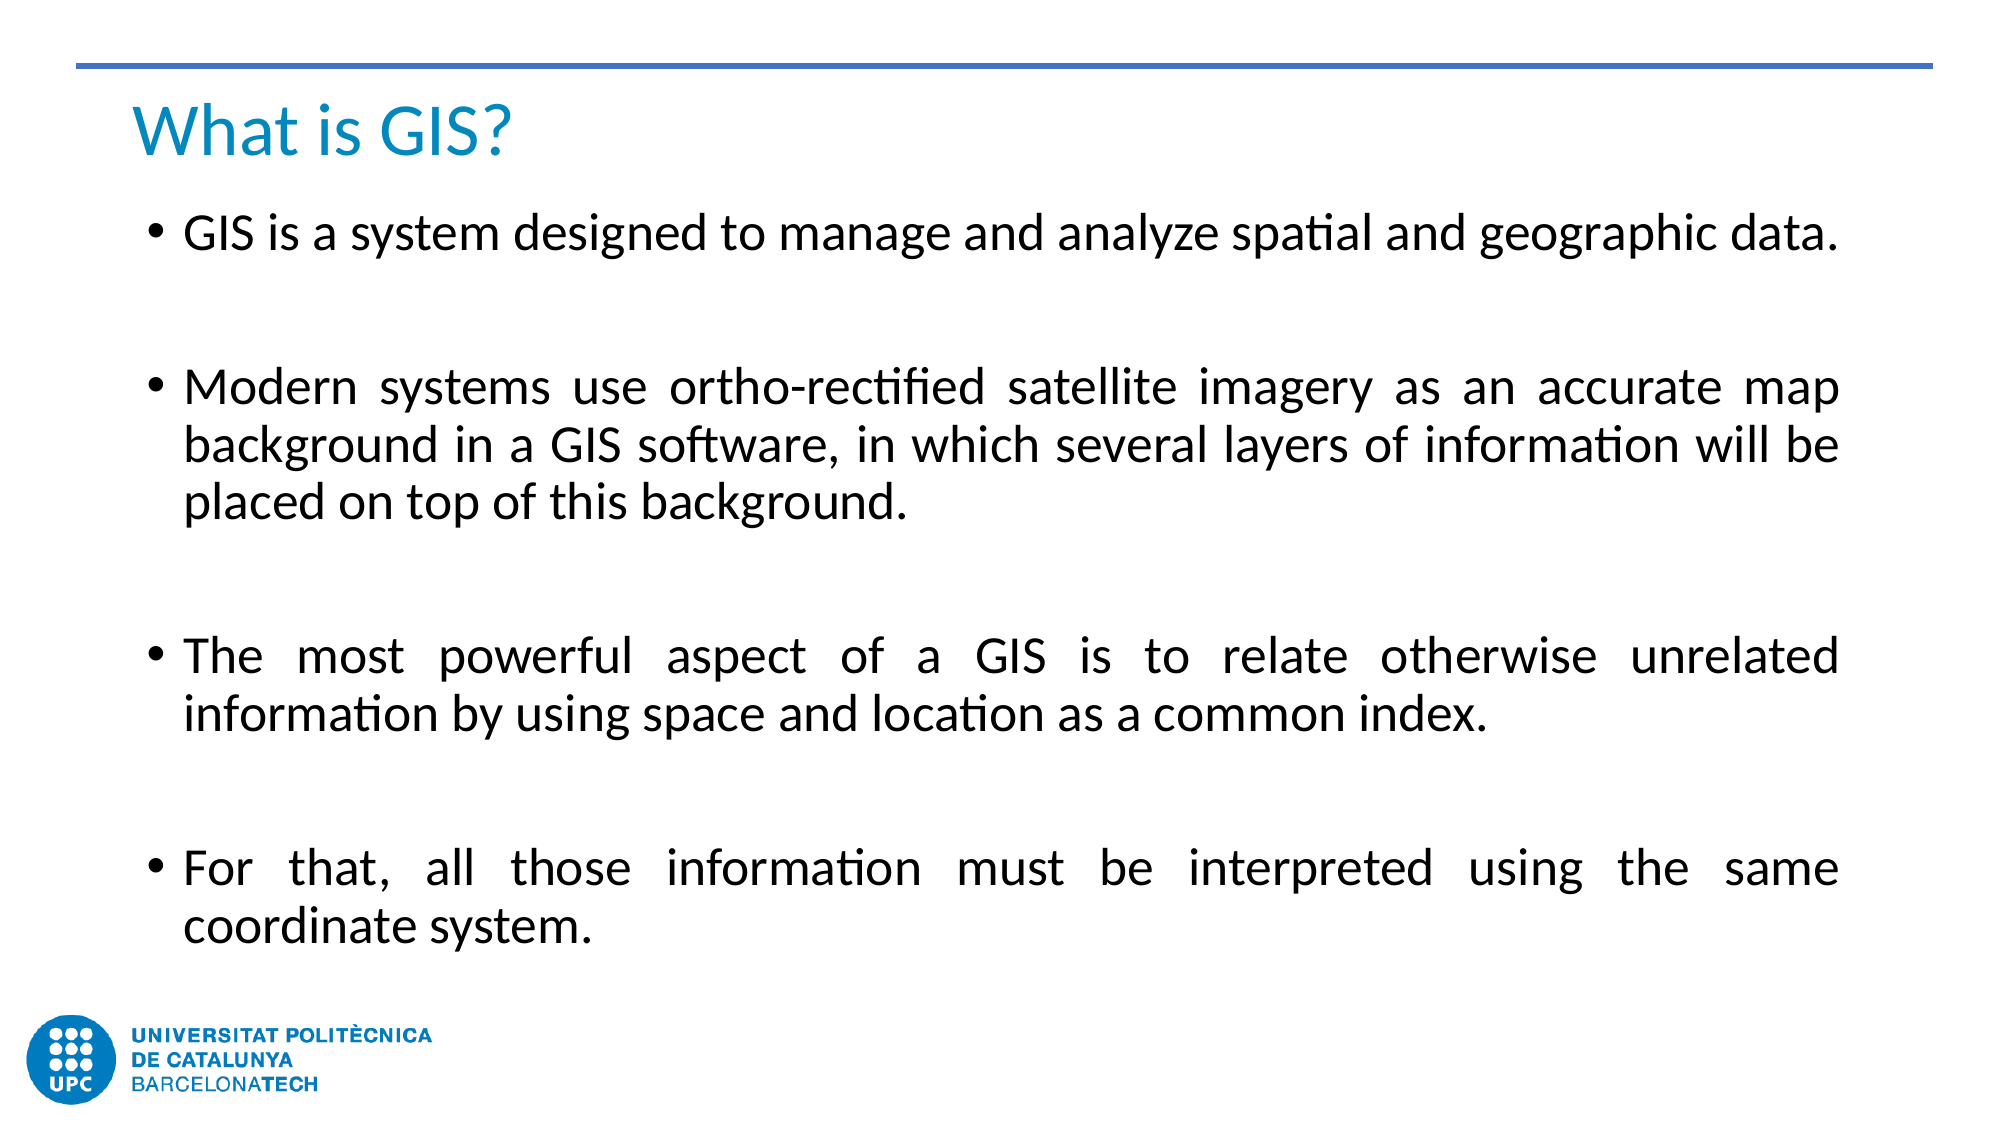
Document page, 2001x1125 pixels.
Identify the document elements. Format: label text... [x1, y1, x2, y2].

list GIS is a system designed to manage and analyze spatial and geographic data. Modern systems use ortho-rectified satellite imagery as an accurate map background in a GIS software, in which several layers of information will be placed on top of this background. The most powerful aspect of a GIS is to relate otherwise unrelated information by using space and location as a common index. For that, all those information must be interpreted using the same coordinate system. [131, 196, 1857, 987]
picture [0, 990, 457, 1125]
title What is GIS? [117, 22, 1843, 240]
